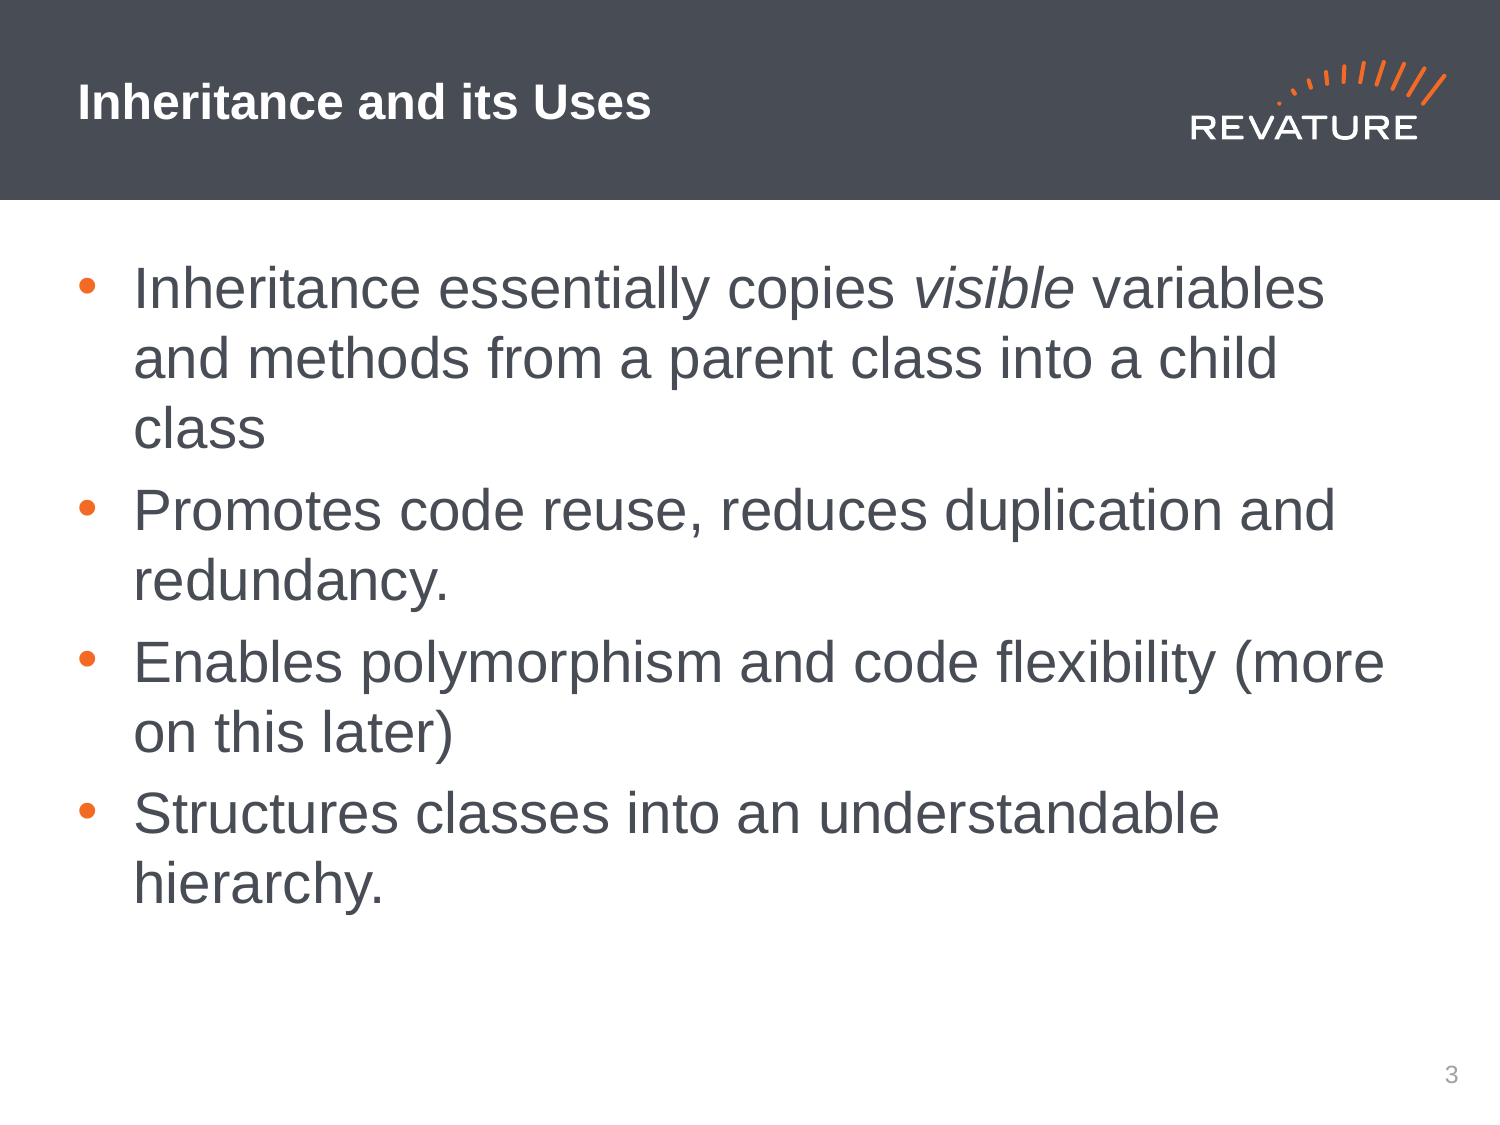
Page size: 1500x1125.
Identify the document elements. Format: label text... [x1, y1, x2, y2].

title Inheritance and its Uses [62, 0, 1084, 200]
slide_number 2 [1332, 1043, 1474, 1104]
list Inheritance essentially copies visible variables and methods from a parent class into a child class Promotes code reuse, reduces duplication and redundancy. Enables polymorphism and code flexibility (more on this later) Structures classes into an understandable hierarchy. [62, 243, 1438, 986]
